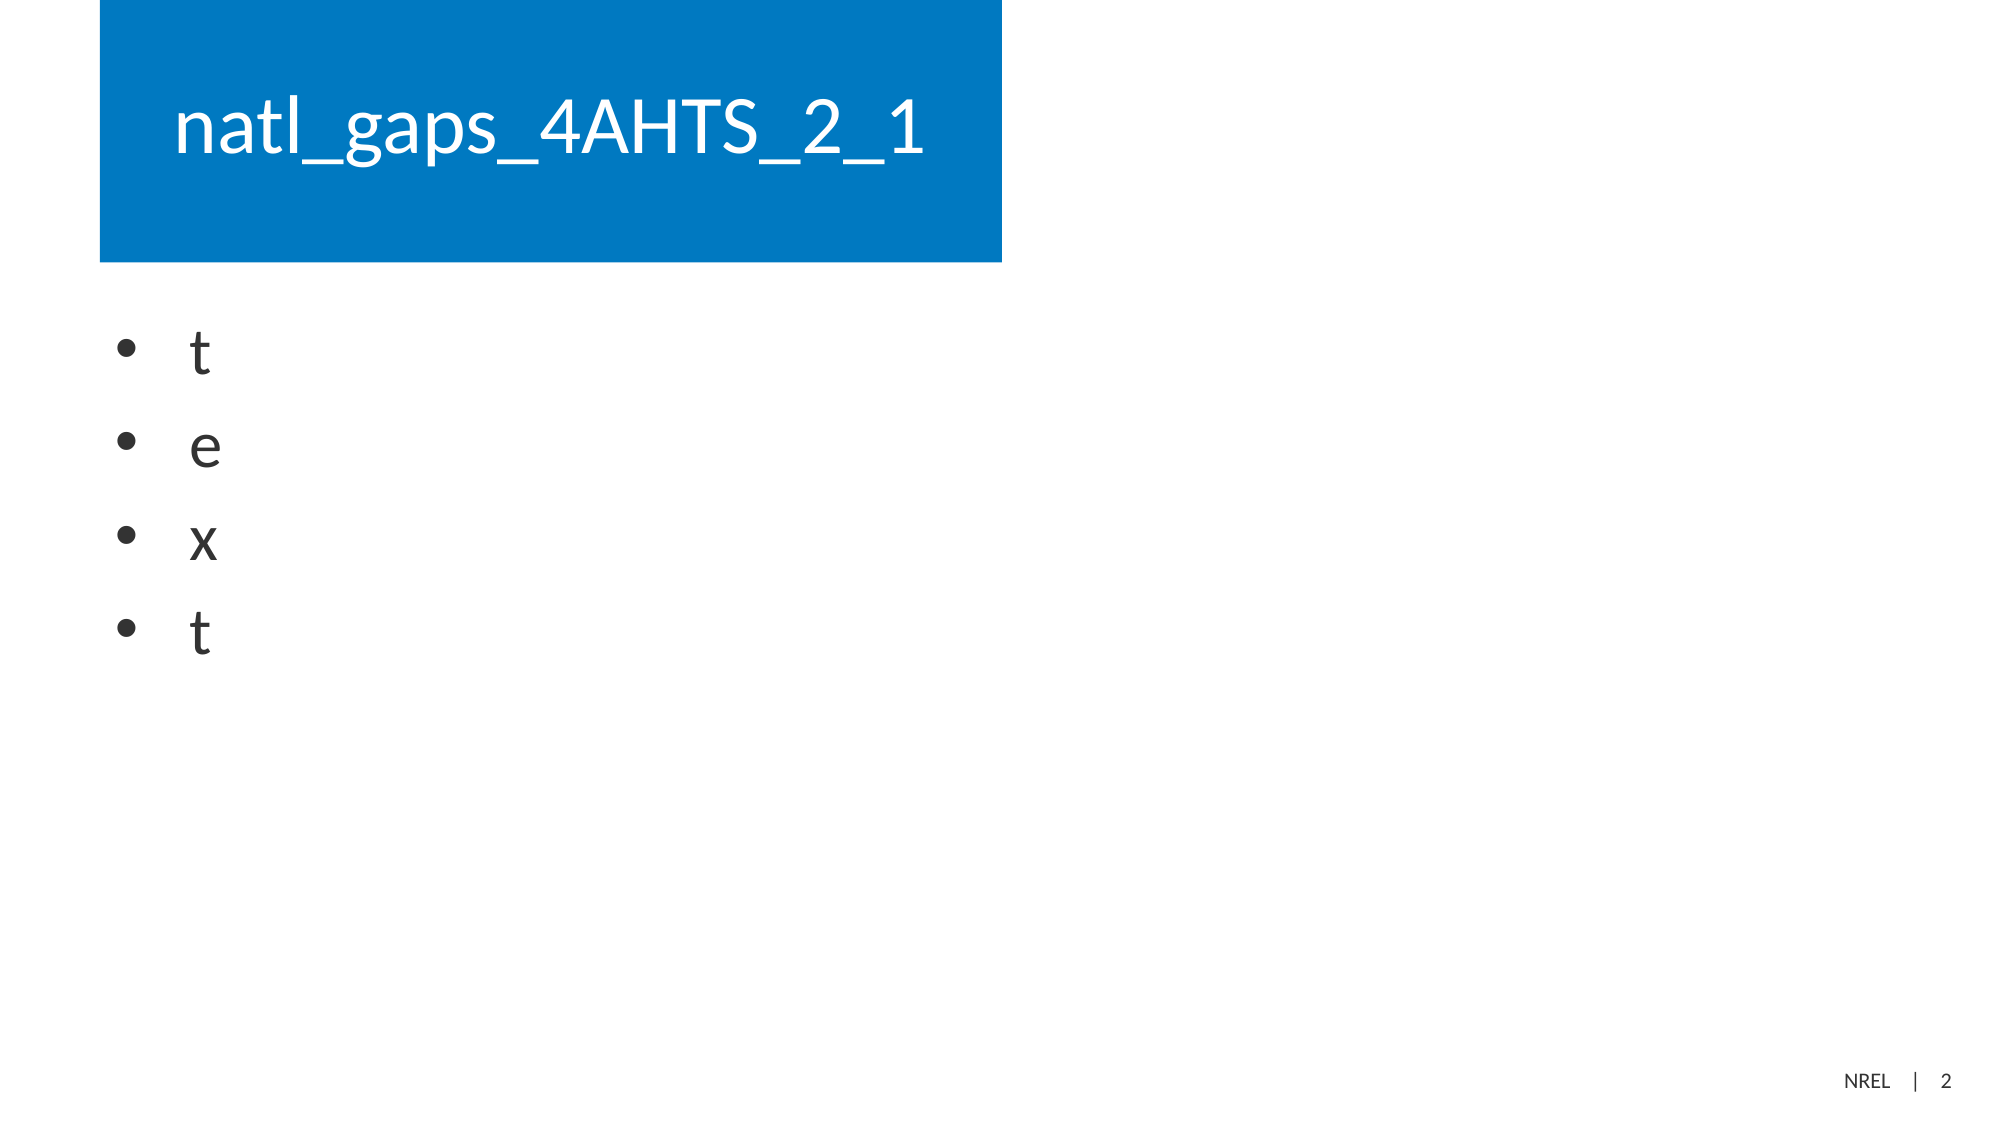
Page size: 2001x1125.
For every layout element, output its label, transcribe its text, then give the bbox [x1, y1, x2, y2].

list t e x t [99, 299, 1876, 1039]
title natl_gaps_4AHTS_2_1 [99, 0, 1002, 263]
